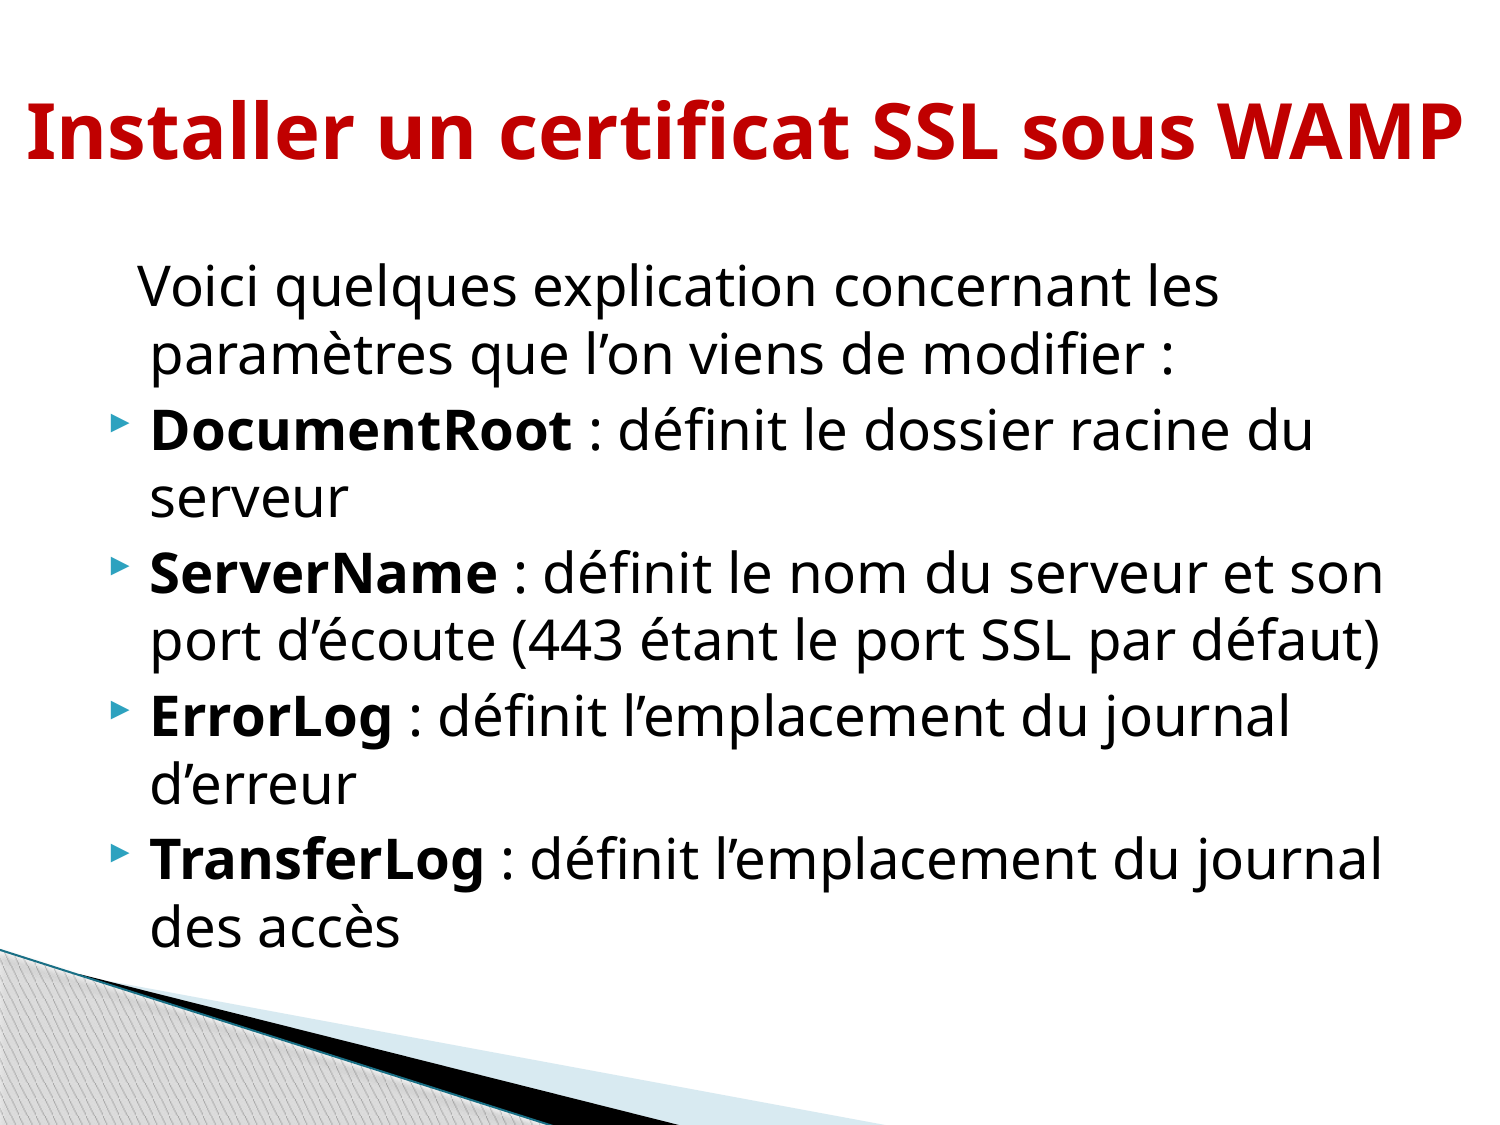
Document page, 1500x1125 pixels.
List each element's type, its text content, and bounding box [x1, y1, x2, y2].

list Voici quelques explication concernant les paramètres que l’on viens de modifier : DocumentRoot : définit le dossier racine du serveur ServerName : définit le nom du serveur et son port d’écoute (443 étant le port SSL par défaut) ErrorLog : définit l’emplacement du journal d’erreur TransferLog : définit l’emplacement du journal des accès [75, 243, 1425, 986]
title Installer un certificat SSL sous WAMP [11, 35, 1500, 223]
